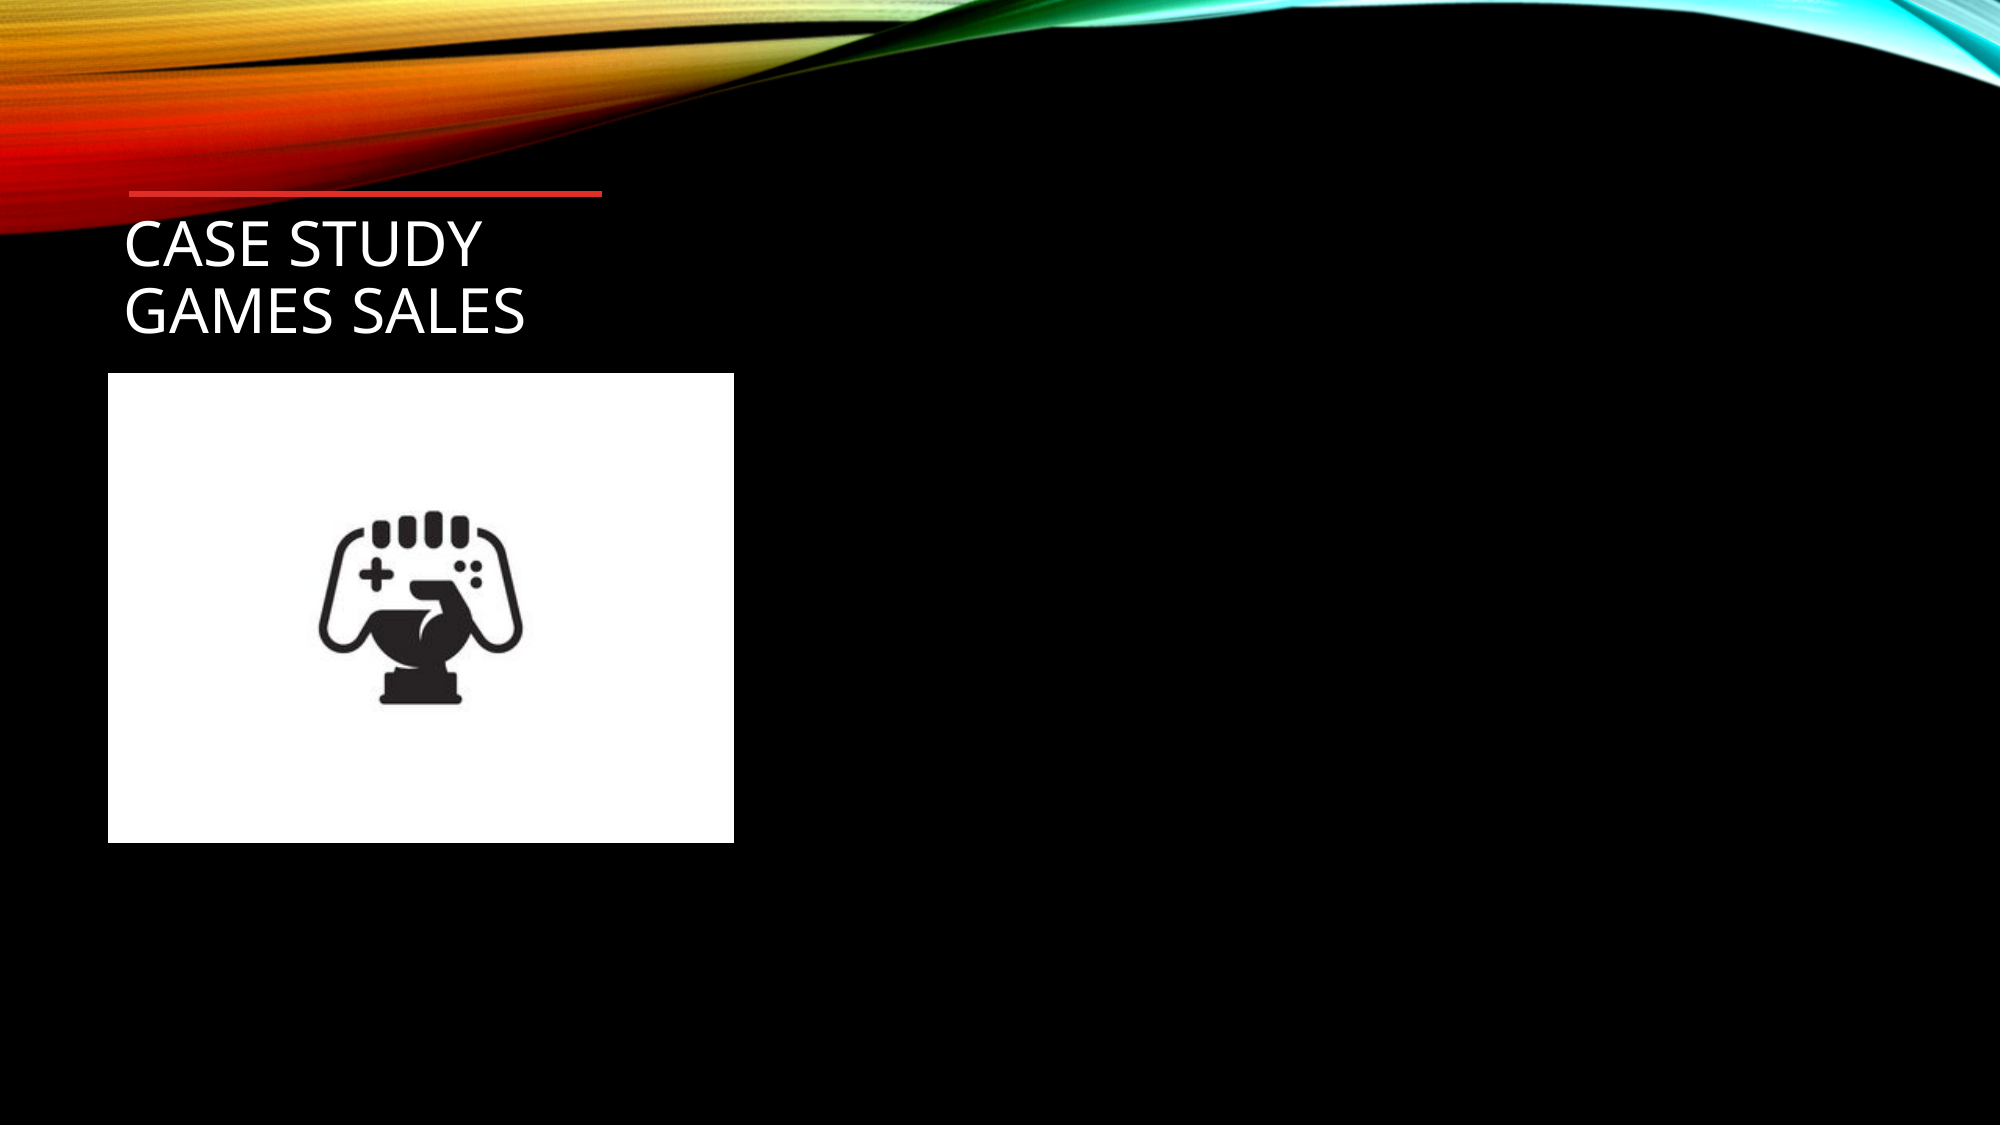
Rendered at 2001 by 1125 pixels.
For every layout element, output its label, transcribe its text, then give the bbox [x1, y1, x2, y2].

title CASE STUDY Games Sales [108, 159, 1866, 401]
picture [108, 373, 734, 843]
picture [0, 0, 2000, 237]
